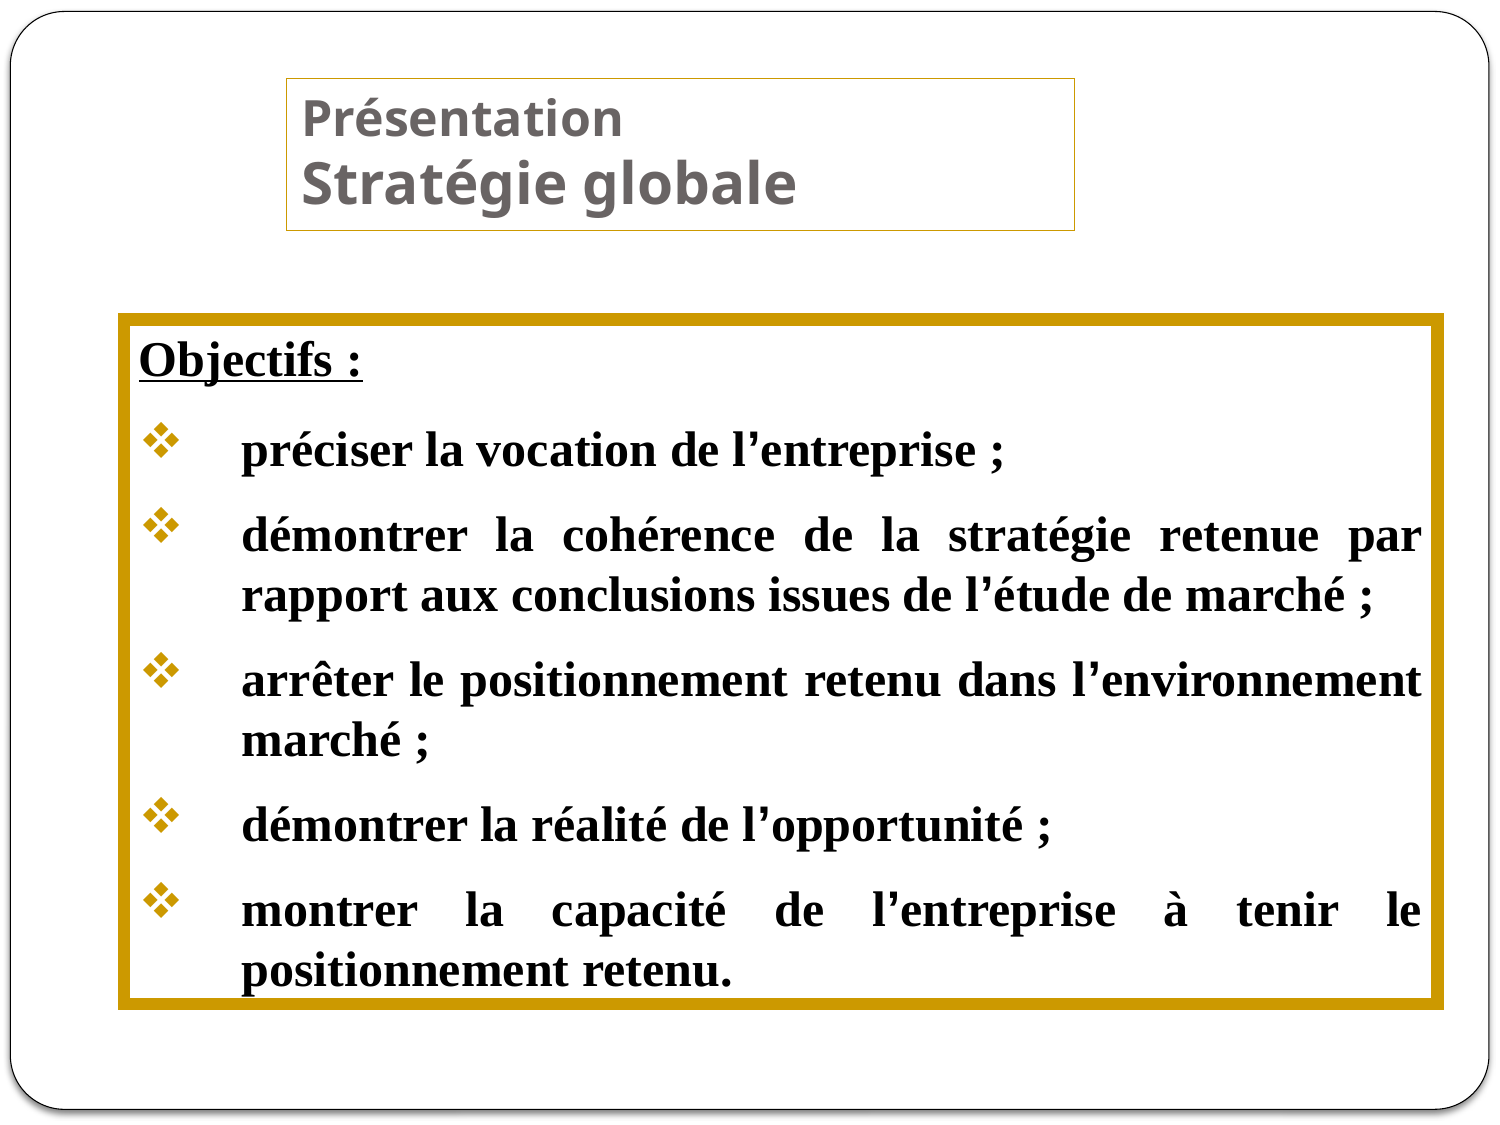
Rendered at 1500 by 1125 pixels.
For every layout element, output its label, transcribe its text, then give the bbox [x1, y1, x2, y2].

title Présentation Stratégie globale [286, 78, 1075, 231]
text_box Objectifs : préciser la vocation de l’entreprise ; démontrer la cohérence de la stratégie retenue par rapport aux conclusions issues de l’étude de marché ; arrêter le positionnement retenu dans l’environnement marché ; démontrer la réalité de l’opportunité ; montrer la capacité de l’entreprise à tenir le positionnement retenu. [123, 319, 1438, 1004]
